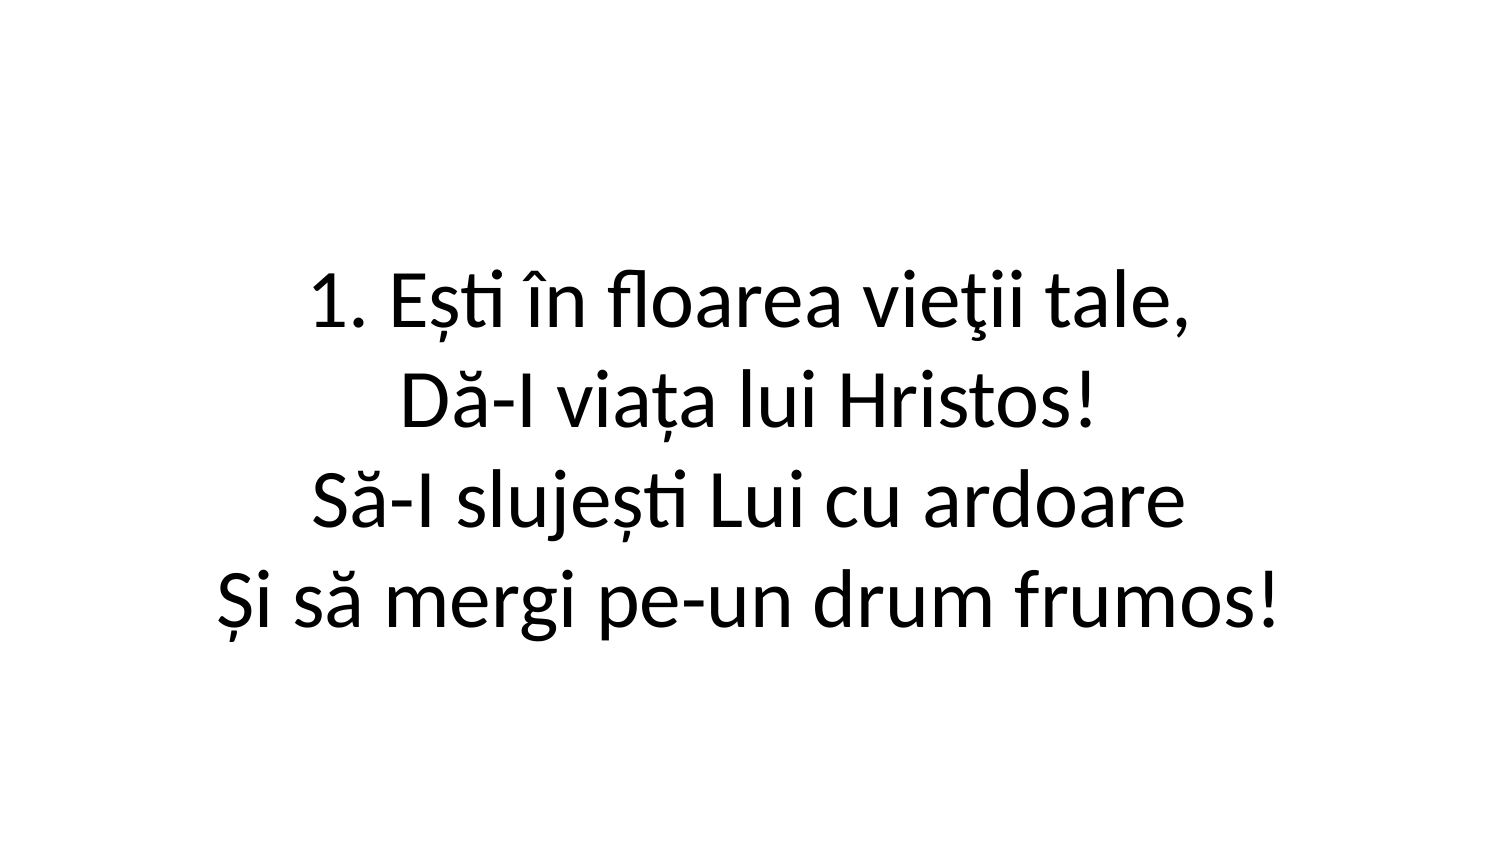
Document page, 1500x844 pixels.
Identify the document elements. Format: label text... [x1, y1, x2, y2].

text_box 1. Ești în floarea vieţii tale, Dă-I viața lui Hristos! Să-I slujești Lui cu ardoare Și să mergi pe-un drum frumos! [201, 192, 1299, 652]
